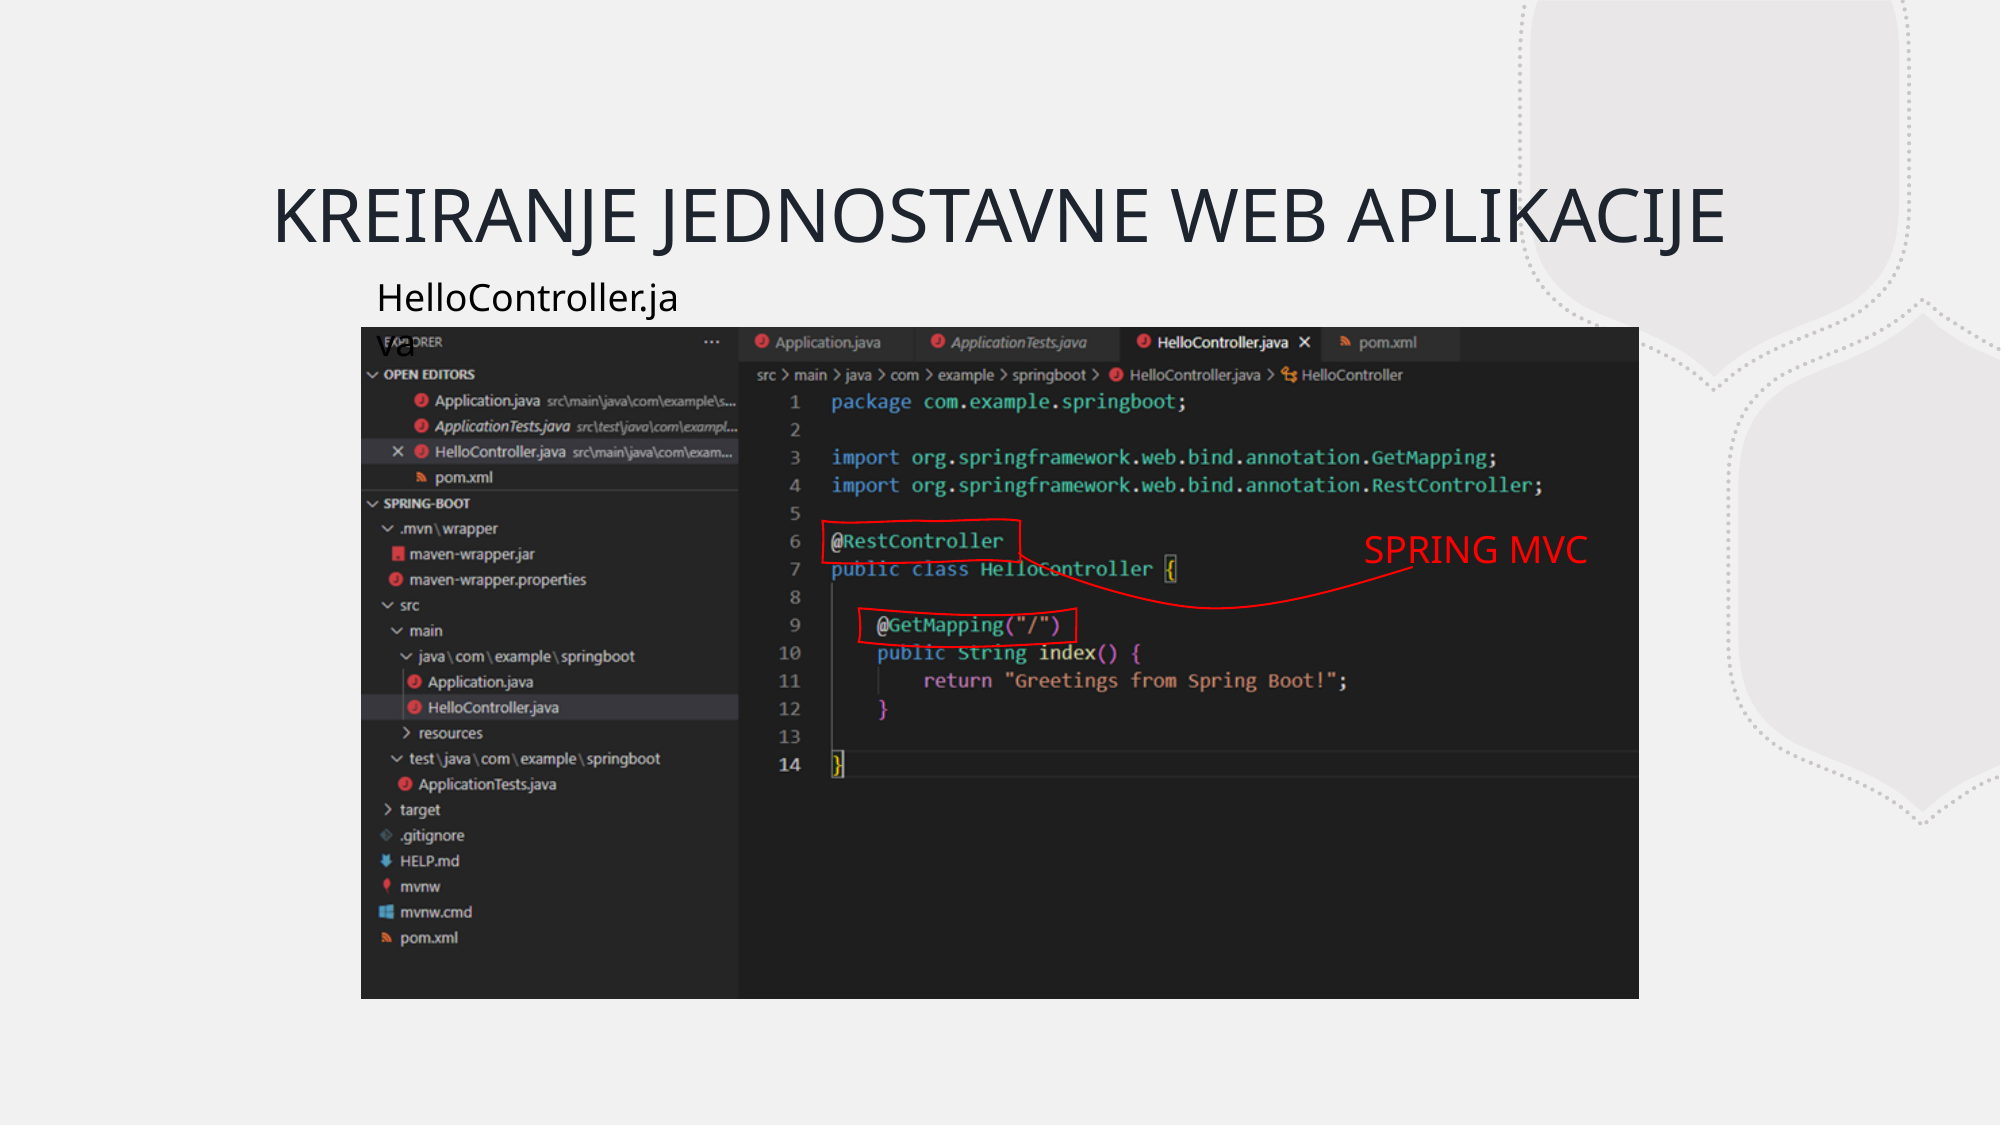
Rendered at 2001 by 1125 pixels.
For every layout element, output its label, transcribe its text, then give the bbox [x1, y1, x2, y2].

text_box HelloController.java [361, 266, 698, 327]
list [361, 327, 1639, 999]
title KREIRANJE JEDNOSTAVNE WEB APLIKACIJE [255, 126, 1745, 301]
